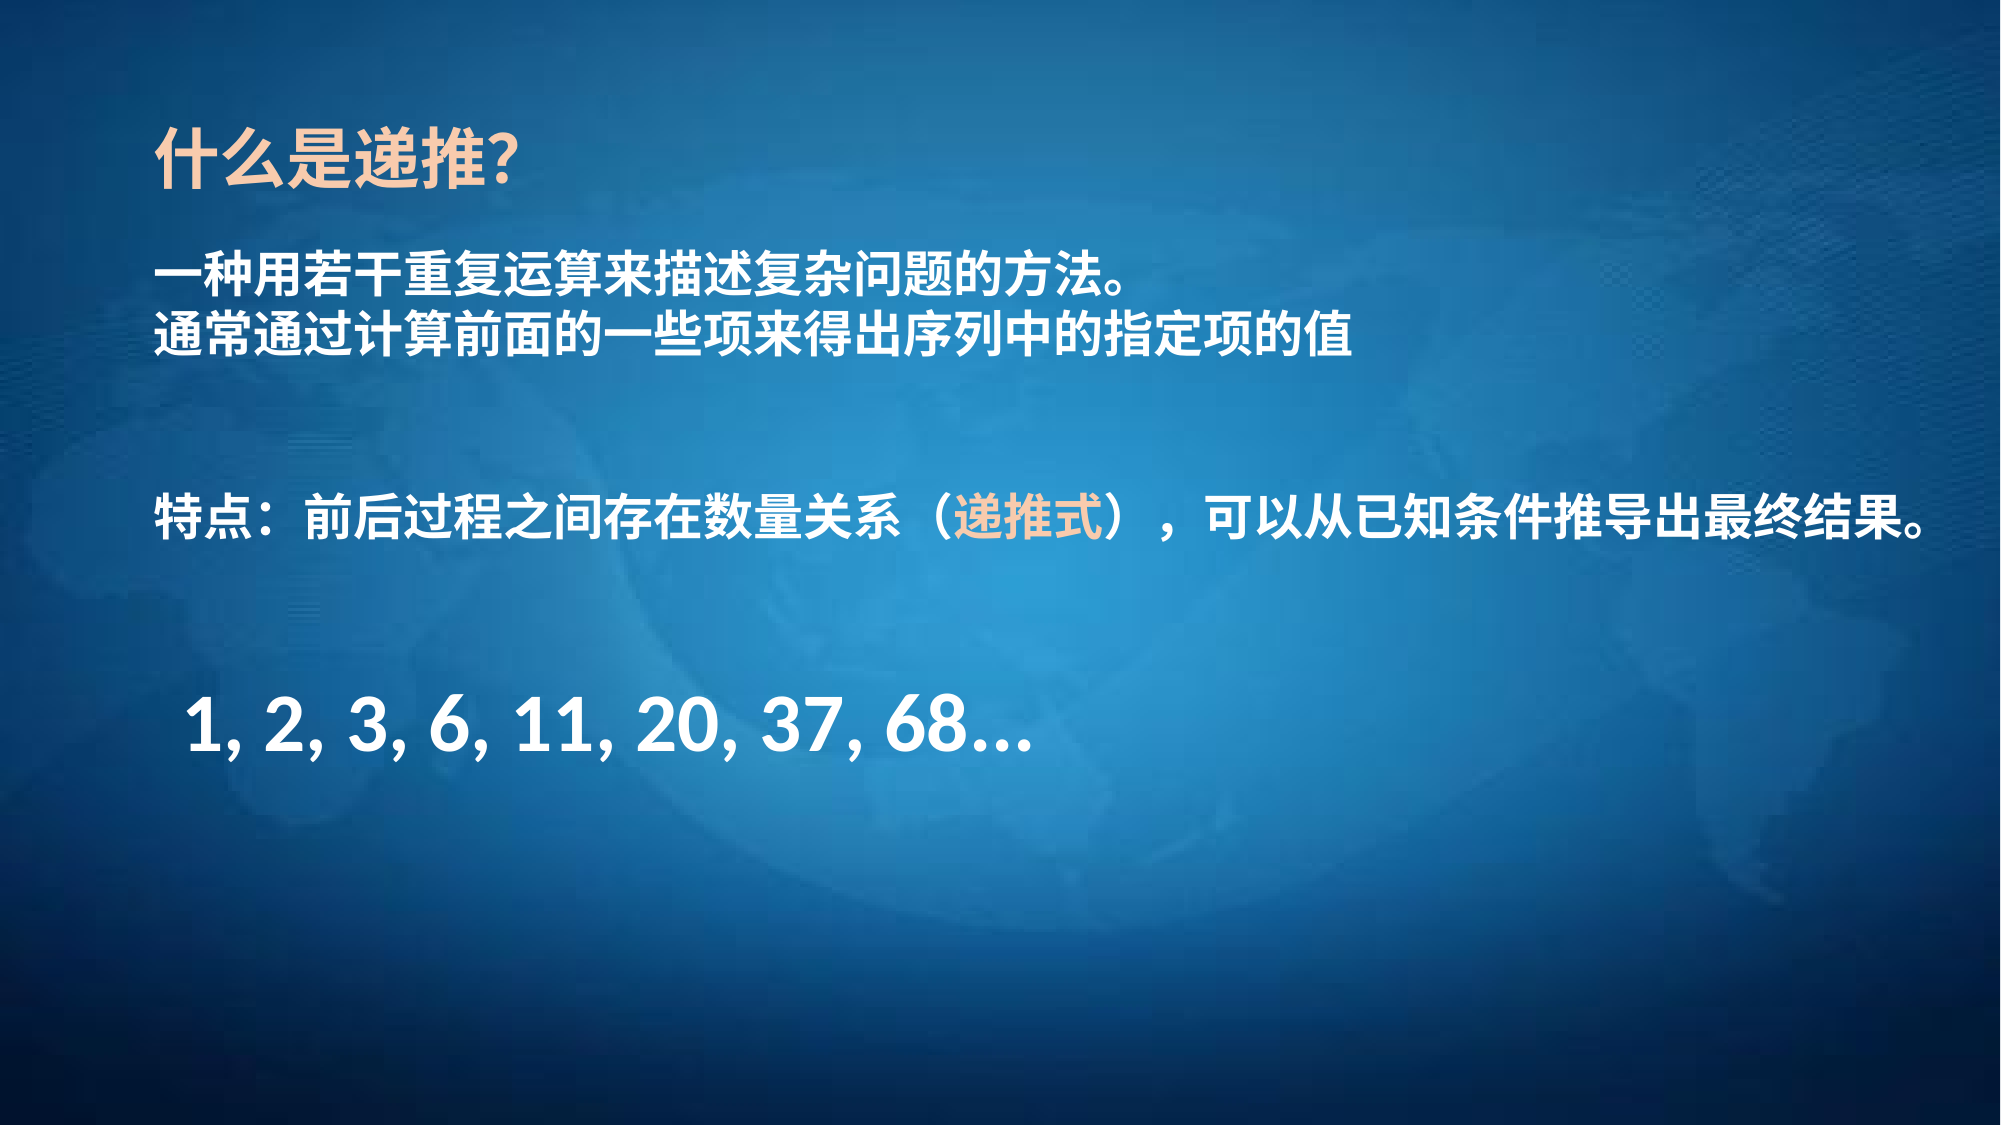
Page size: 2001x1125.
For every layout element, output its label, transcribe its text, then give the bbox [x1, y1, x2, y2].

text_box 1, 2, 3, 6, 11, 20, 37, 68... [166, 661, 1428, 776]
picture [0, 0, 2001, 1125]
text_box 特点：前后过程之间存在数量关系（递推式），可以从已知条件推导出最终结果。 [138, 478, 1969, 554]
text_box 什么是递推？ 一种用若干重复运算来描述复杂问题的方法。 通常通过计算前面的一些项来得出序列中的指定项的值 [138, 109, 1456, 370]
